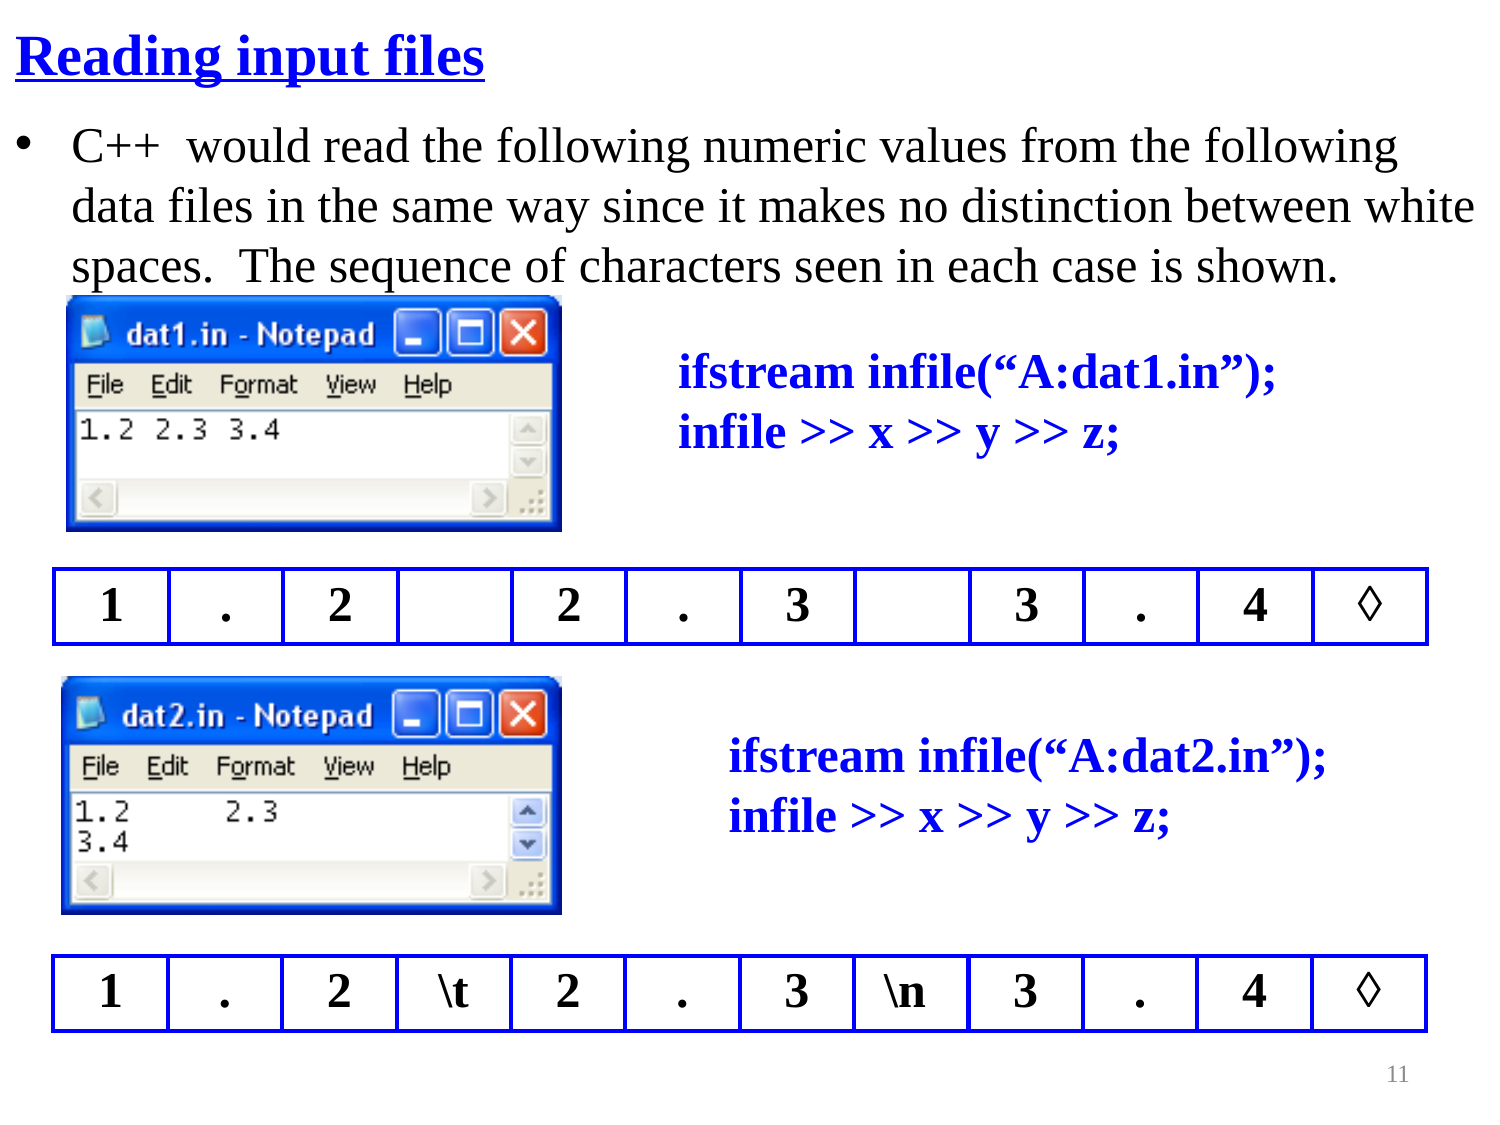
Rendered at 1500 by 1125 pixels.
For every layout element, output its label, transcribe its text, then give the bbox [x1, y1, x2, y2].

table_header \n [856, 958, 966, 1029]
table_header ◊ [1314, 958, 1424, 1029]
table_header 2 [514, 571, 624, 642]
table_header 3 [971, 958, 1081, 1029]
table_header 4 [1199, 958, 1310, 1029]
title Reading input files [0, 0, 1351, 104]
table_header . [1086, 571, 1196, 642]
table_header . [627, 958, 738, 1029]
table_header \t [399, 958, 509, 1029]
text_box C++ would read the following numeric values from the following data files in the same way since it makes no distinction between white spaces. The sequence of characters seen in each case is shown. [0, 104, 1500, 300]
slide_number 11 [1074, 1042, 1425, 1103]
table_header 3 [743, 571, 853, 642]
table_header . [170, 958, 280, 1029]
table_header 1 [55, 958, 166, 1029]
table_header [400, 571, 510, 642]
picture [66, 295, 562, 532]
table_header . [171, 571, 281, 642]
text_box ifstream infile(“A:dat2.in”); infile >> x >> y >> z; [713, 715, 1344, 850]
table_header . [1085, 958, 1195, 1029]
table_header . [628, 571, 739, 642]
table_header 3 [742, 958, 852, 1029]
picture [61, 675, 562, 915]
table_header [857, 571, 968, 642]
table_header 3 [972, 571, 1082, 642]
text_box ifstream infile(“A:dat1.in”); infile >> x >> y >> z; [663, 330, 1294, 466]
table_header ◊ [1315, 571, 1425, 642]
table_header 2 [285, 571, 396, 642]
table_header 2 [513, 958, 623, 1029]
table_header 4 [1200, 571, 1311, 642]
table_header 1 [56, 571, 167, 642]
table_header 2 [284, 958, 395, 1029]
